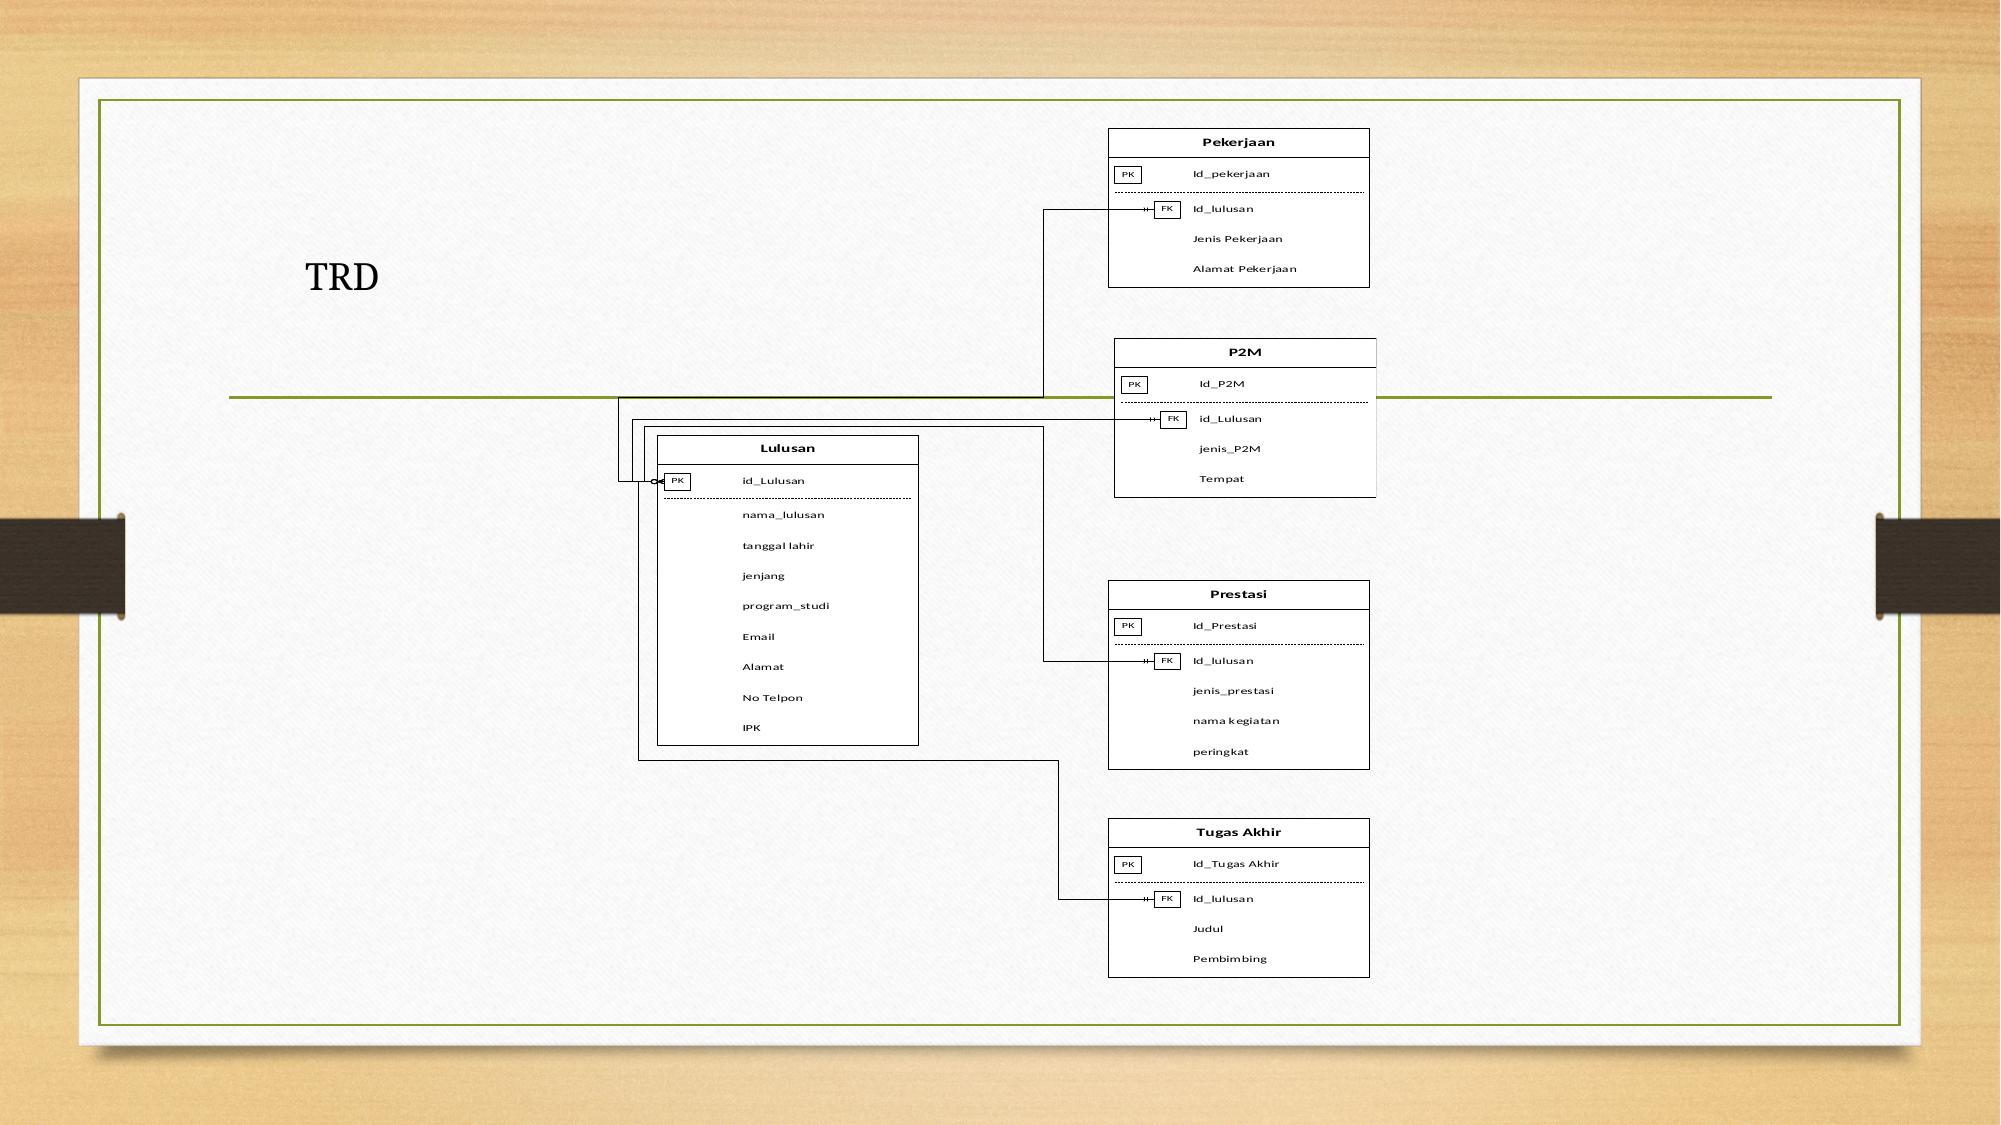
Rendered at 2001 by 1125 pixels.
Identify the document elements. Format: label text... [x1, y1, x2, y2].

picture [0, 0, 2001, 1125]
text_box TRD [290, 245, 395, 306]
